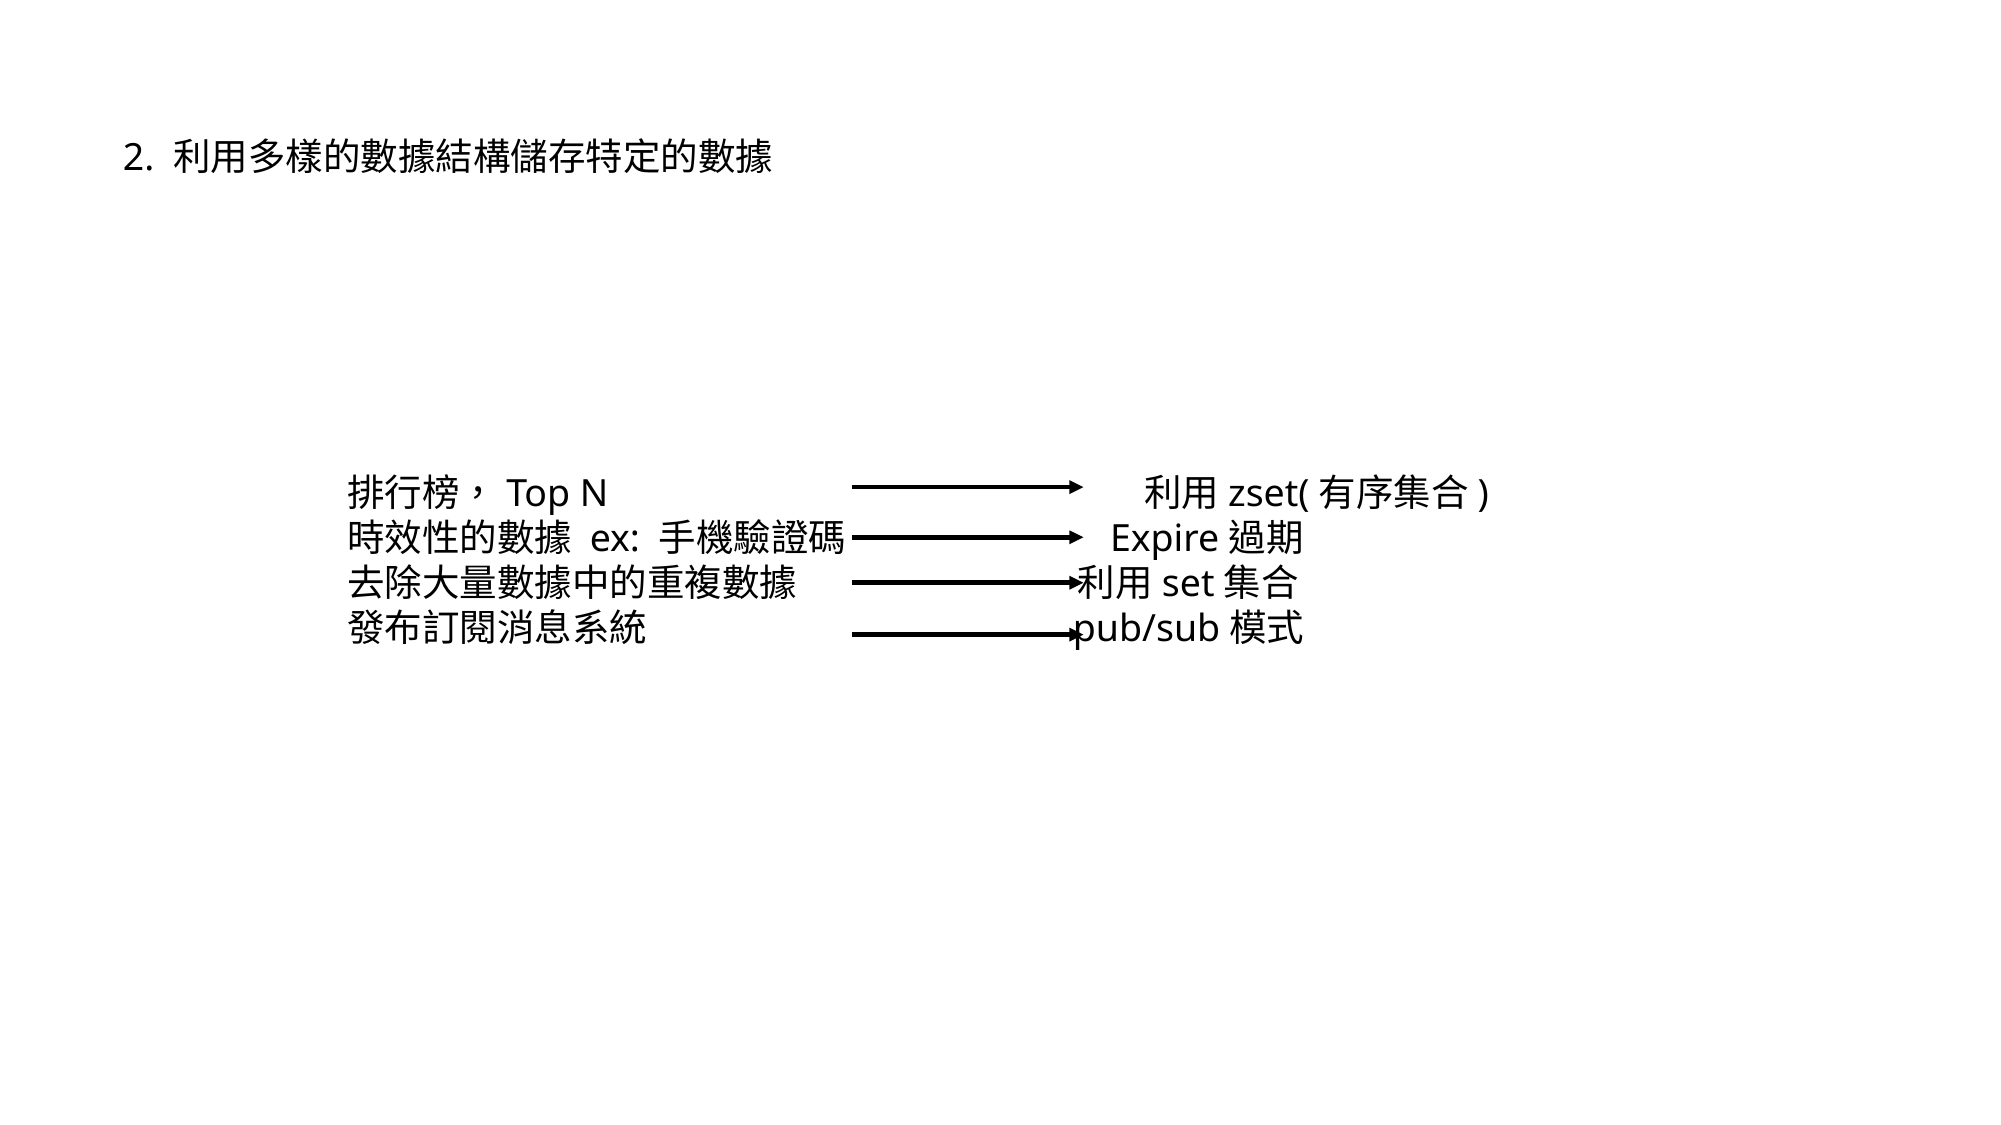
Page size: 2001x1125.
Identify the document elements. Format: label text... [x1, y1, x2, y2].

text_box 2. 利用多樣的數據結構儲存特定的數據 [108, 125, 788, 186]
text_box 排行榜，Top N 利用zset(有序集合) 時效性的數據 ex: 手機驗證碼 Expire過期 去除大量數據中的重複數據 利用set集合 發布訂閱消息系統 pub/sub模式 [332, 416, 1793, 656]
